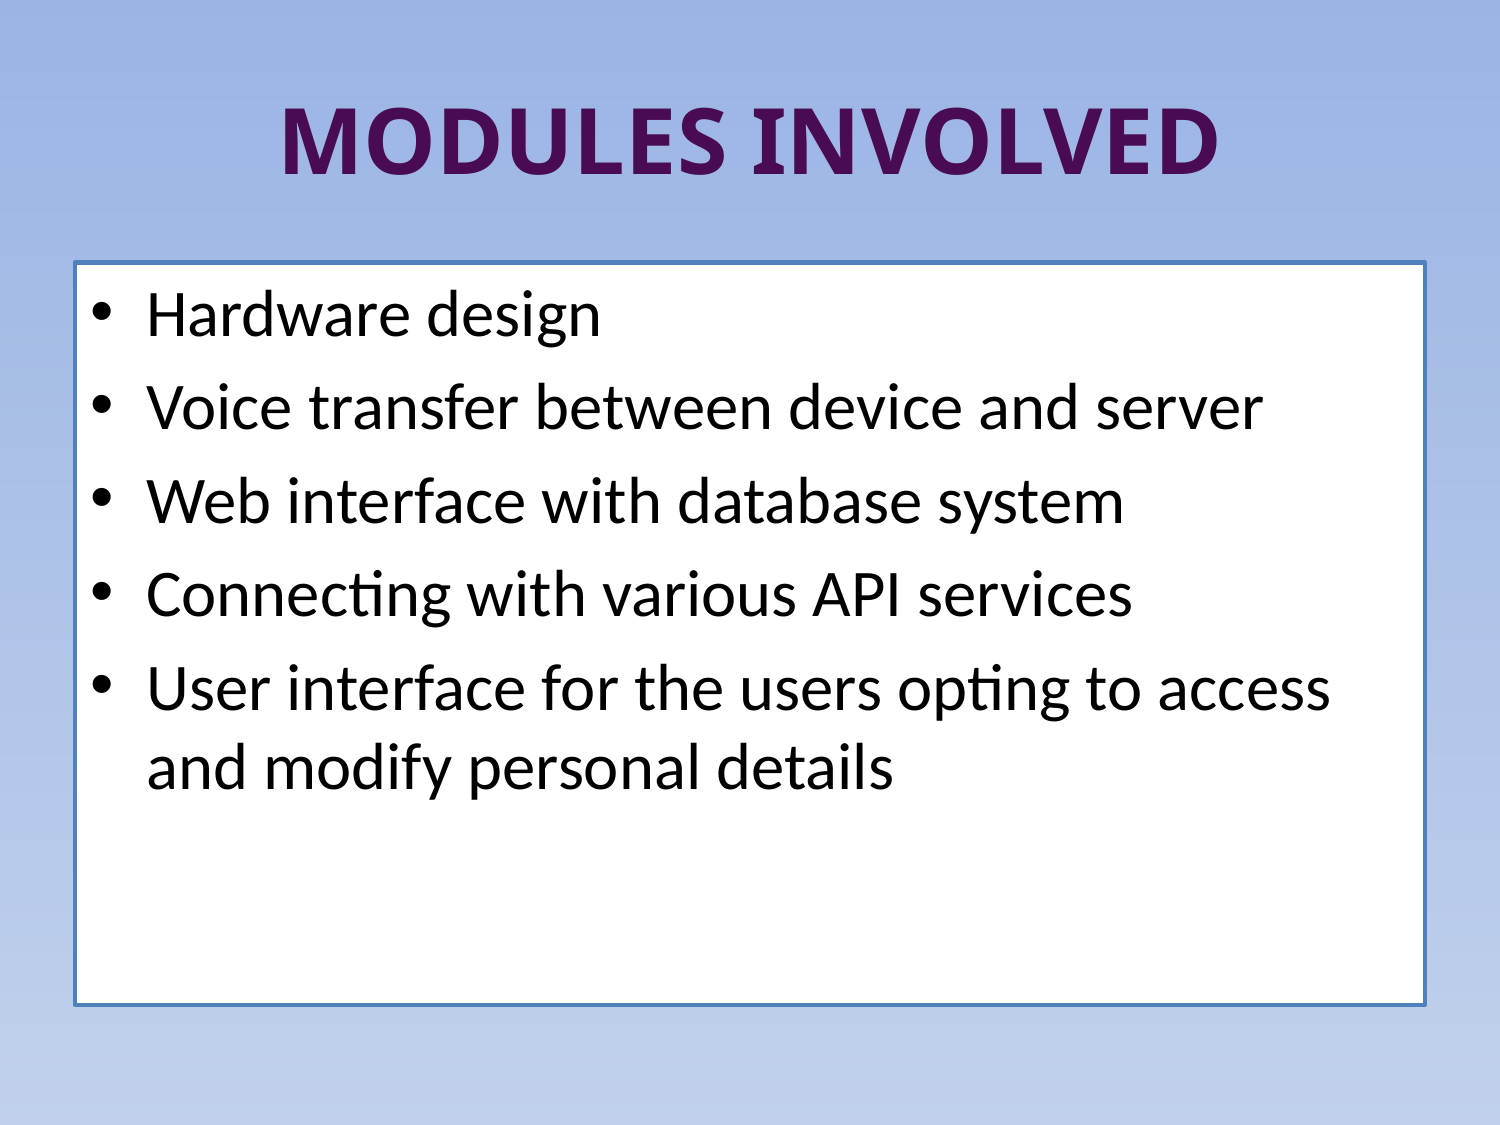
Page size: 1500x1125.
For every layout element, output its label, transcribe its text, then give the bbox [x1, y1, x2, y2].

title MODULES INVOLVED [75, 45, 1425, 233]
list Hardware design Voice transfer between device and server Web interface with database system Connecting with various API services User interface for the users opting to access and modify personal details [73, 260, 1427, 1007]
